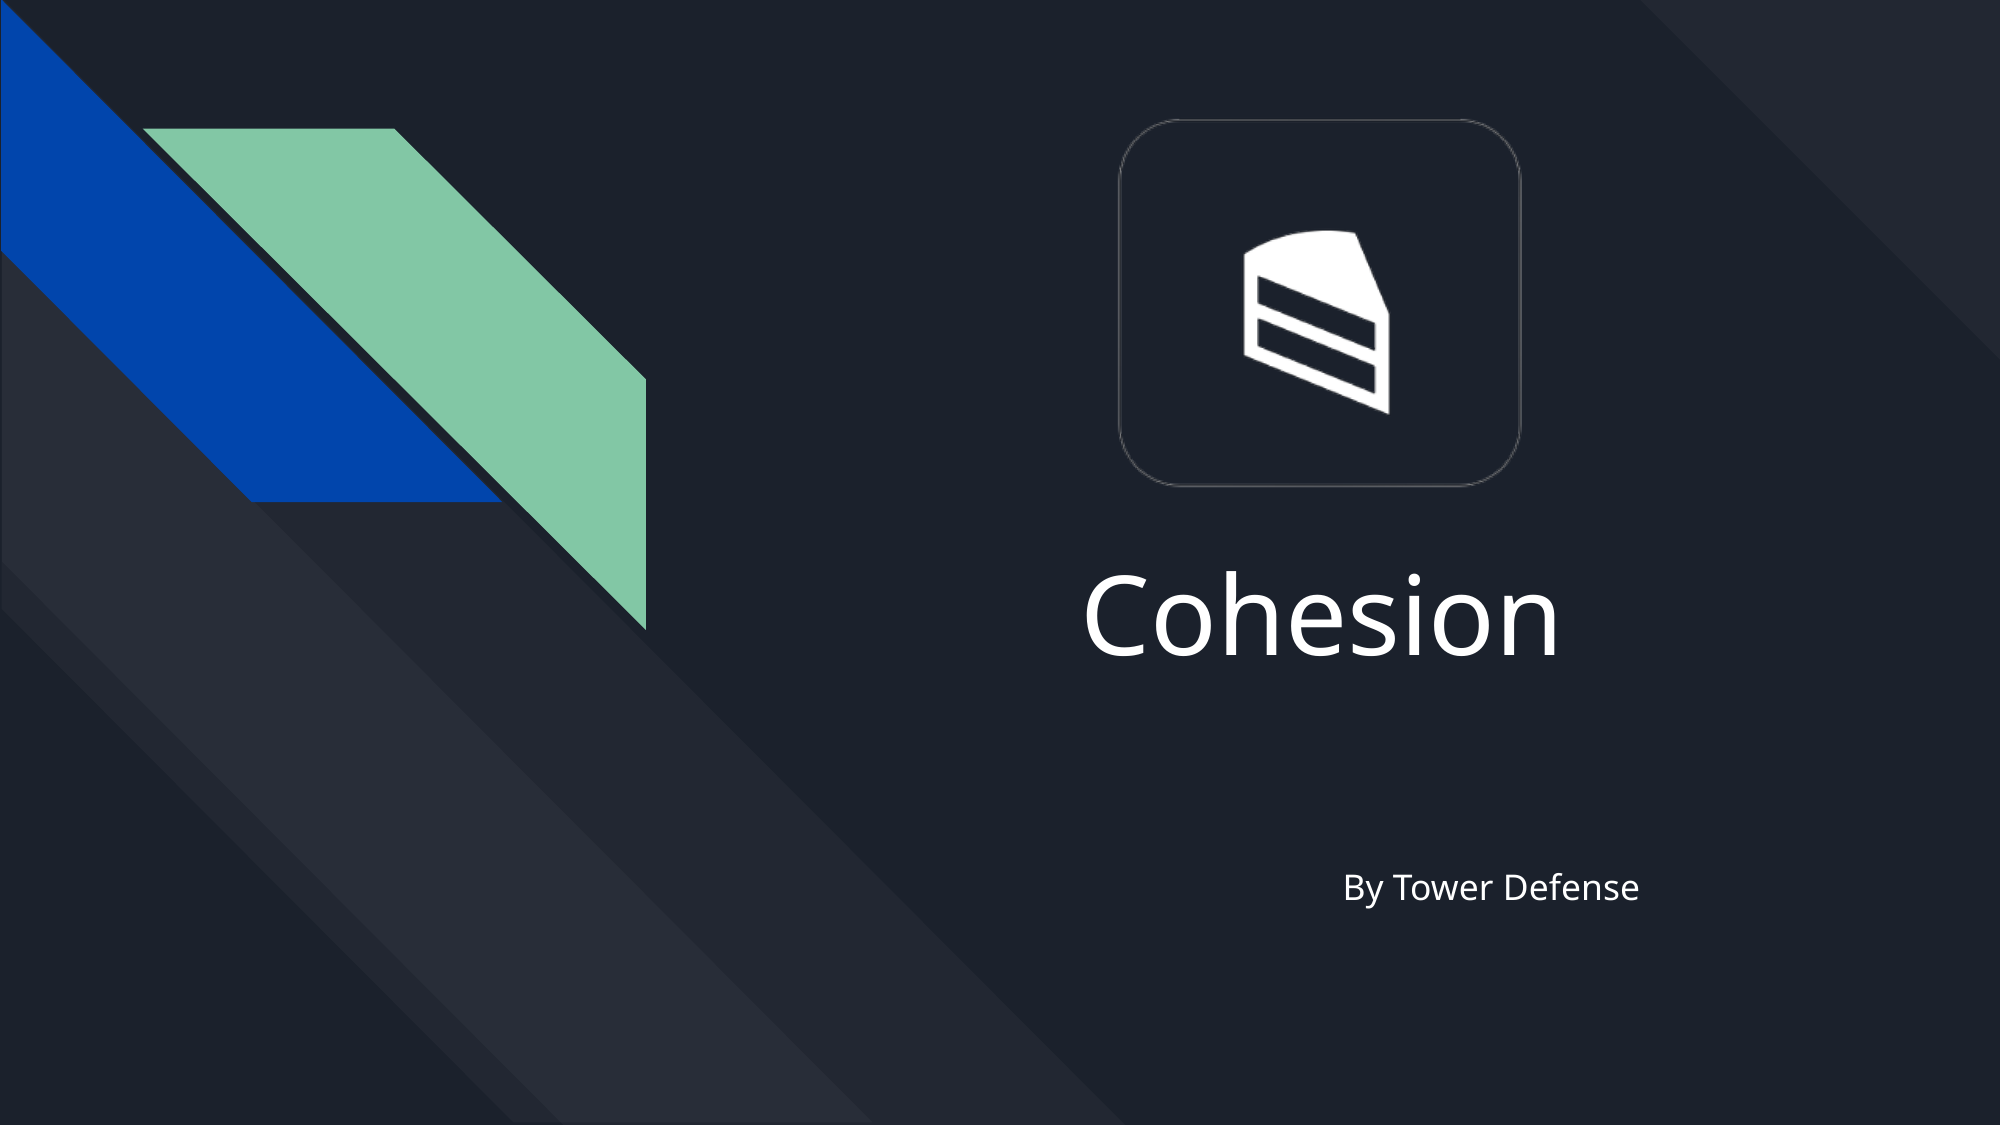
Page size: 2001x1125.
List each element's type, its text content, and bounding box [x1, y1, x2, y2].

title Cohesion [773, 345, 1872, 691]
picture [1094, 96, 1564, 507]
subtitle By Tower Defense [1111, 858, 1871, 970]
